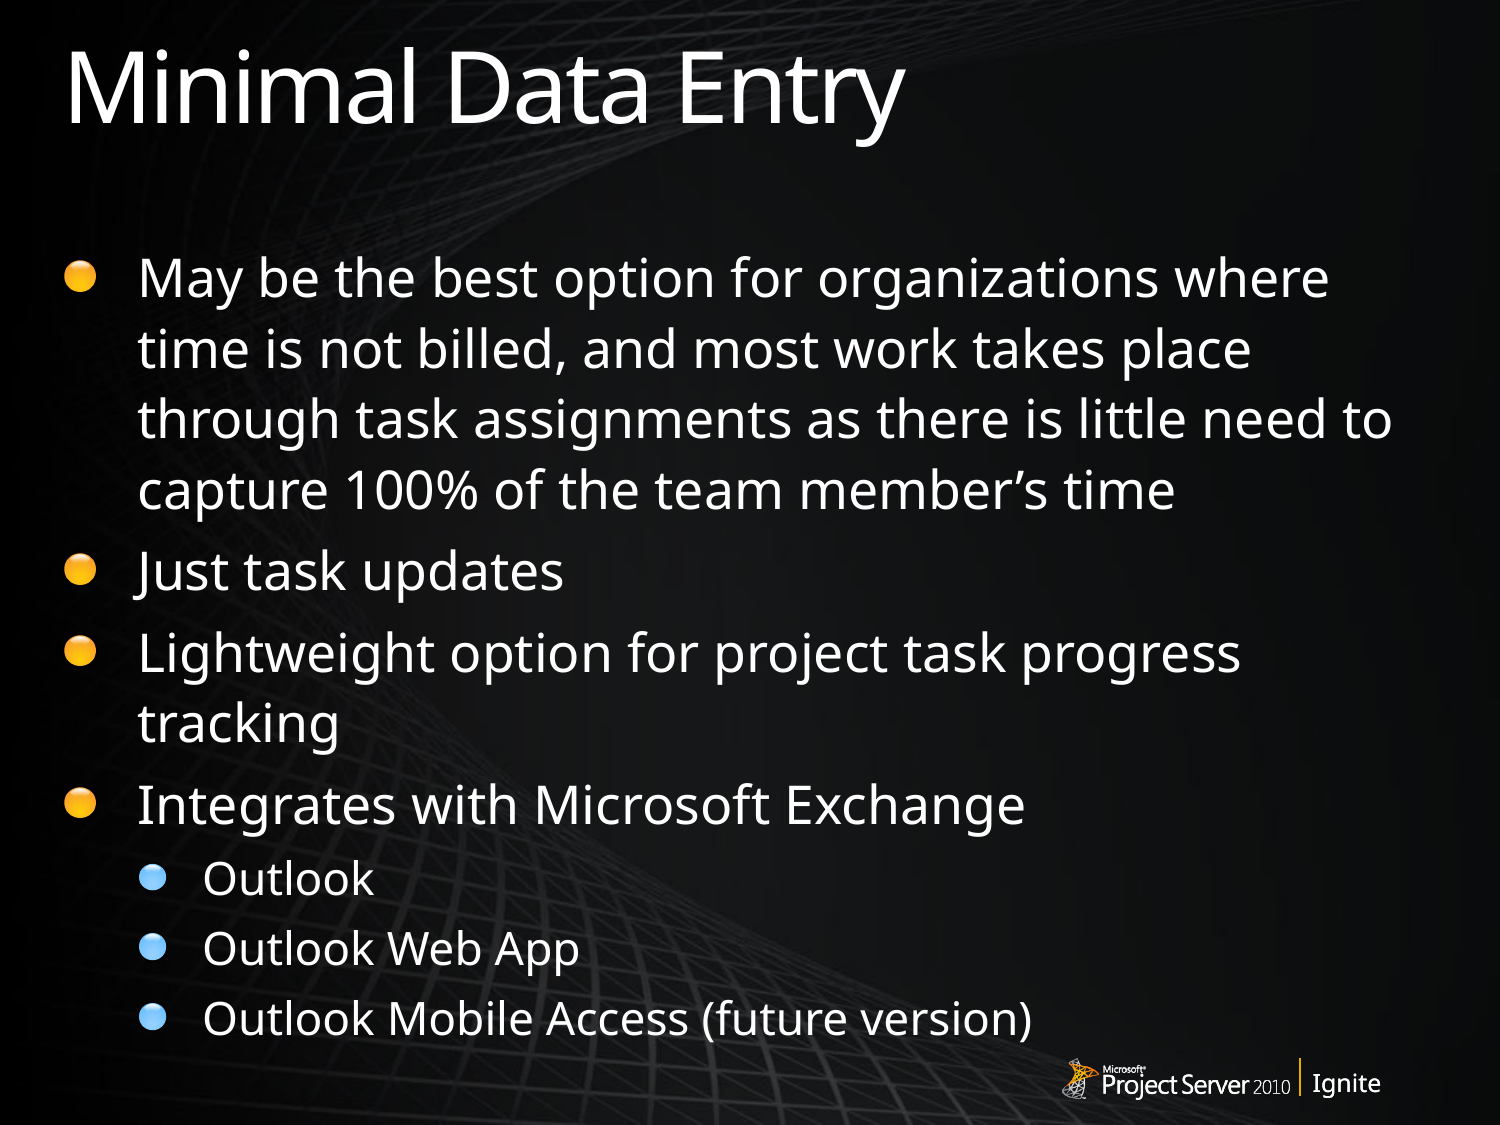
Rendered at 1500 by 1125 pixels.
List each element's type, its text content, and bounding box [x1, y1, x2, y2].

list May be the best option for organizations where time is not billed, and most work takes place through task assignments as there is little need to capture 100% of the team member’s time Just task updates Lightweight option for project task progress tracking Integrates with Microsoft Exchange Outlook Outlook Web App Outlook Mobile Access (future version) [62, 237, 1438, 1050]
title Minimal Data Entry [62, 37, 1438, 147]
picture [0, 0, 1500, 1125]
